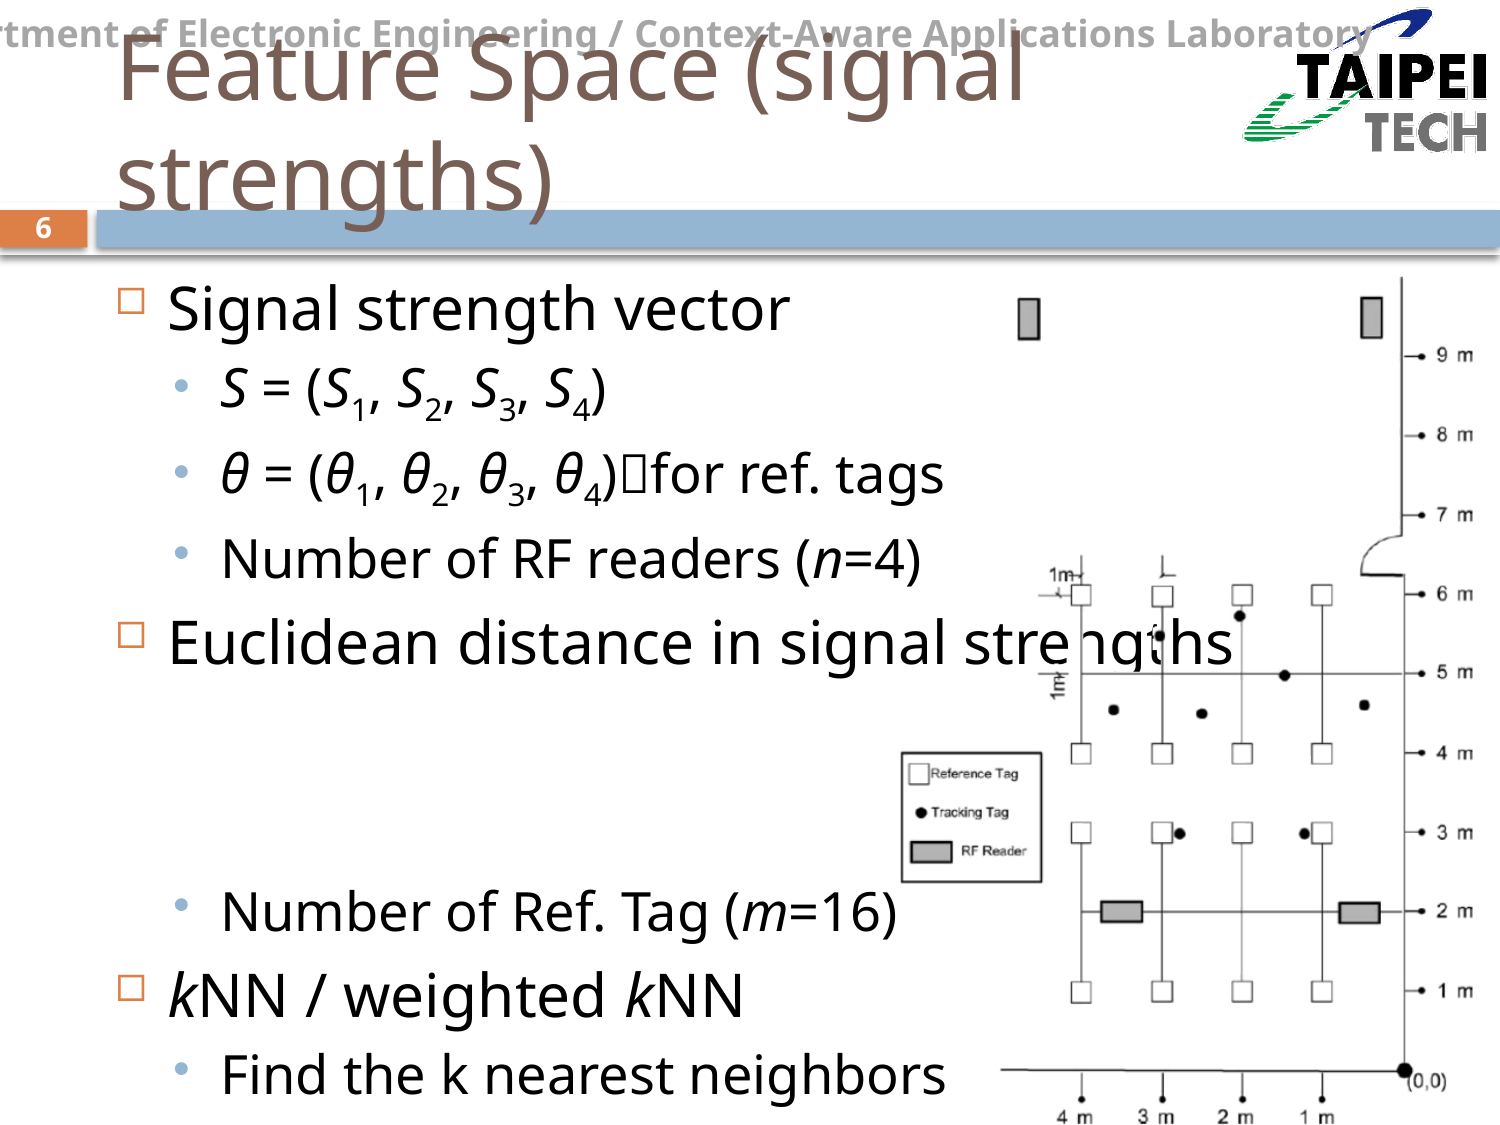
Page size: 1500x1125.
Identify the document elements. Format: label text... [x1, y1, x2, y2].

picture [1227, 0, 1500, 161]
picture [890, 261, 1500, 1125]
picture [1318, 31, 1327, 37]
slide_number 6 [0, 208, 88, 249]
title Feature Space (signal strengths) [100, 37, 1438, 200]
picture [1239, 31, 1248, 37]
